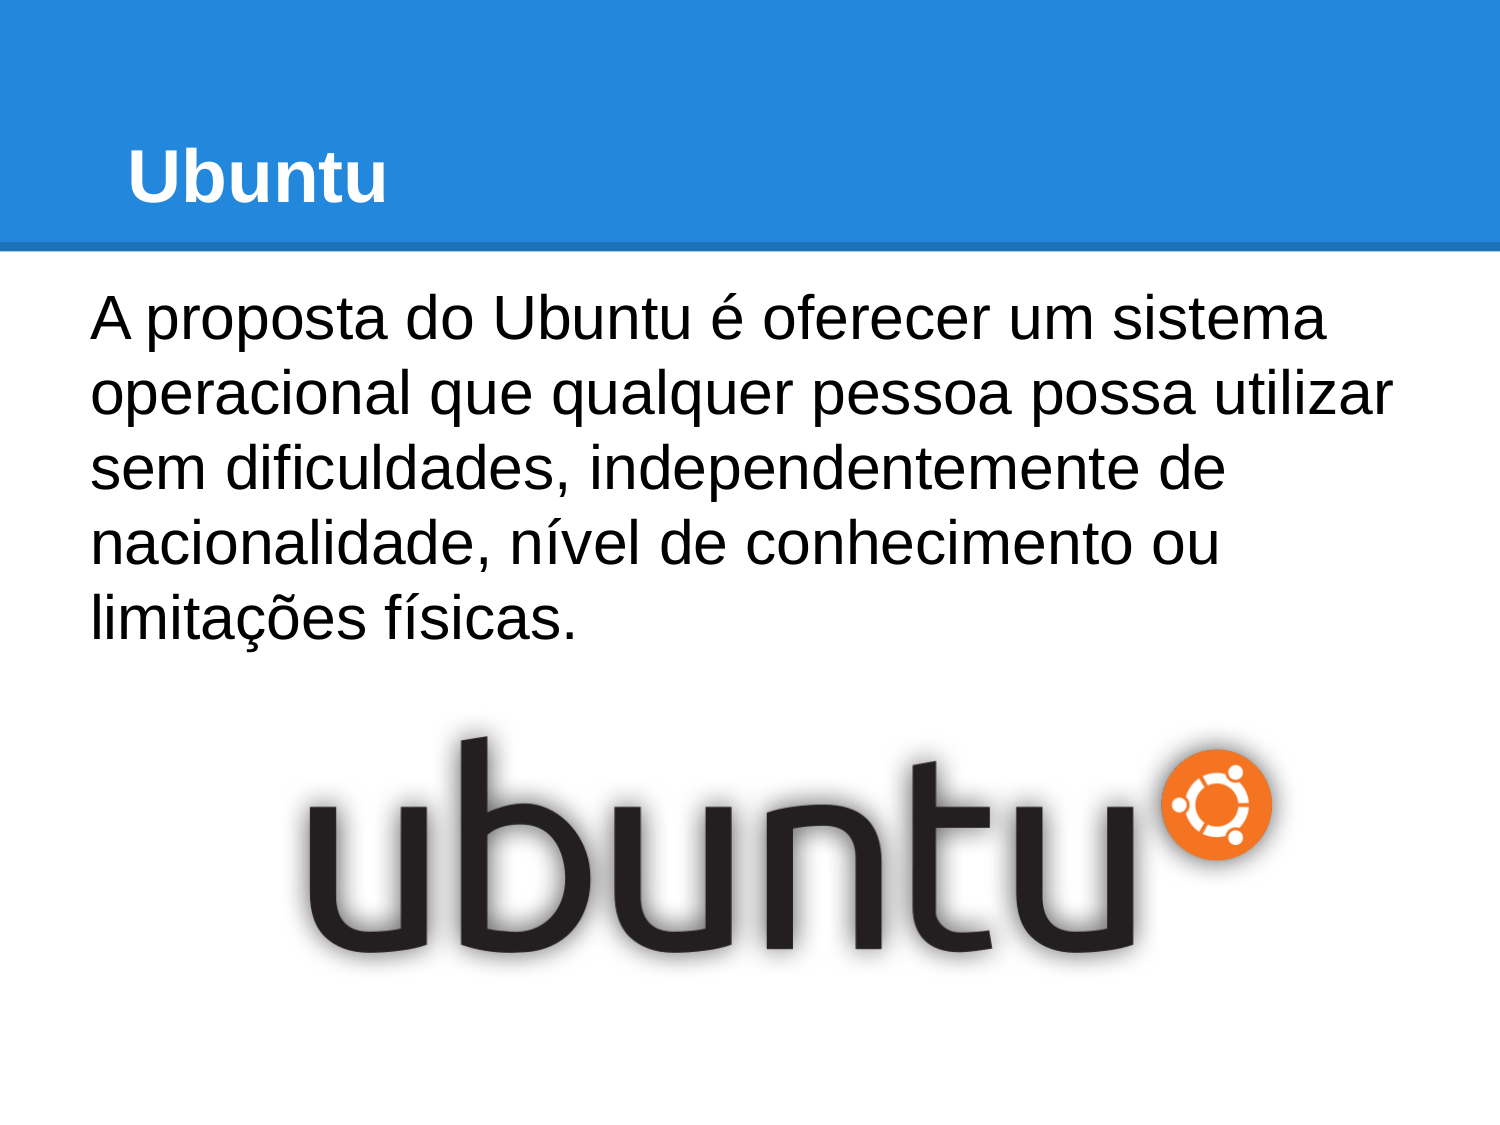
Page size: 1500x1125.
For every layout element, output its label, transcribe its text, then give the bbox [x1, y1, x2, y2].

picture [288, 727, 1293, 962]
list A proposta do Ubuntu é oferecer um sistema operacional que qualquer pessoa possa utilizar sem dificuldades, independentemente de nacionalidade, nível de conhecimento ou limitações físicas. [75, 262, 1425, 1078]
title Ubuntu [75, 45, 1425, 233]
